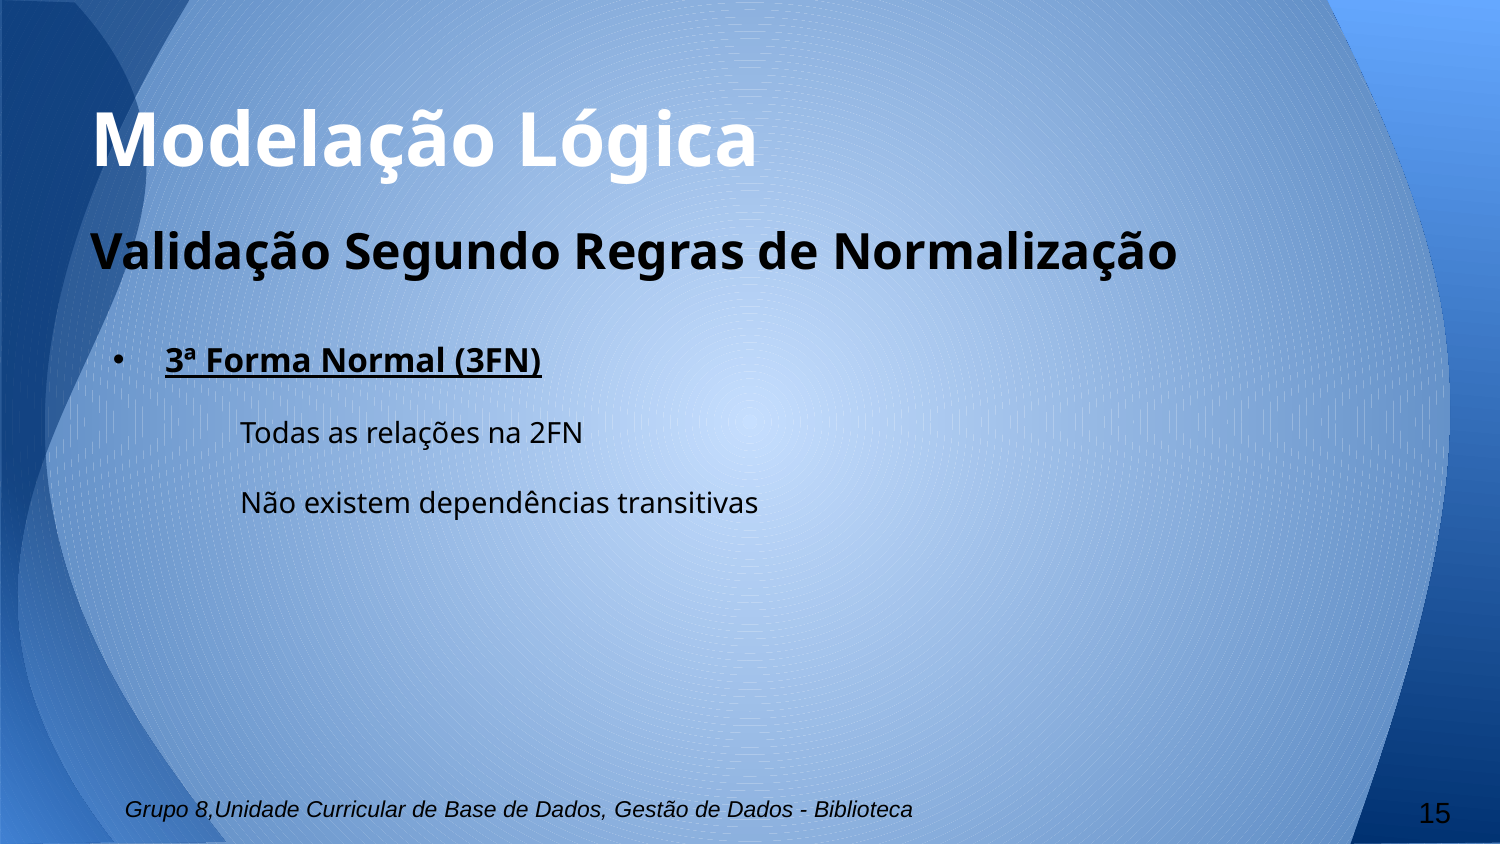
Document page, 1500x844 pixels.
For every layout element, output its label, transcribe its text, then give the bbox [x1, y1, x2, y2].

slide_number 15 [1403, 779, 1494, 844]
list Validação Segundo Regras de Normalização 3ª Forma Normal (3FN) Todas as relações na 2FN Não existem dependências transitivas [75, 204, 1425, 800]
text_box Grupo 8,Unidade Curricular de Base de Dados, Gestão de Dados - Biblioteca [109, 779, 1390, 821]
title Modelação Lógica [75, 33, 1425, 197]
